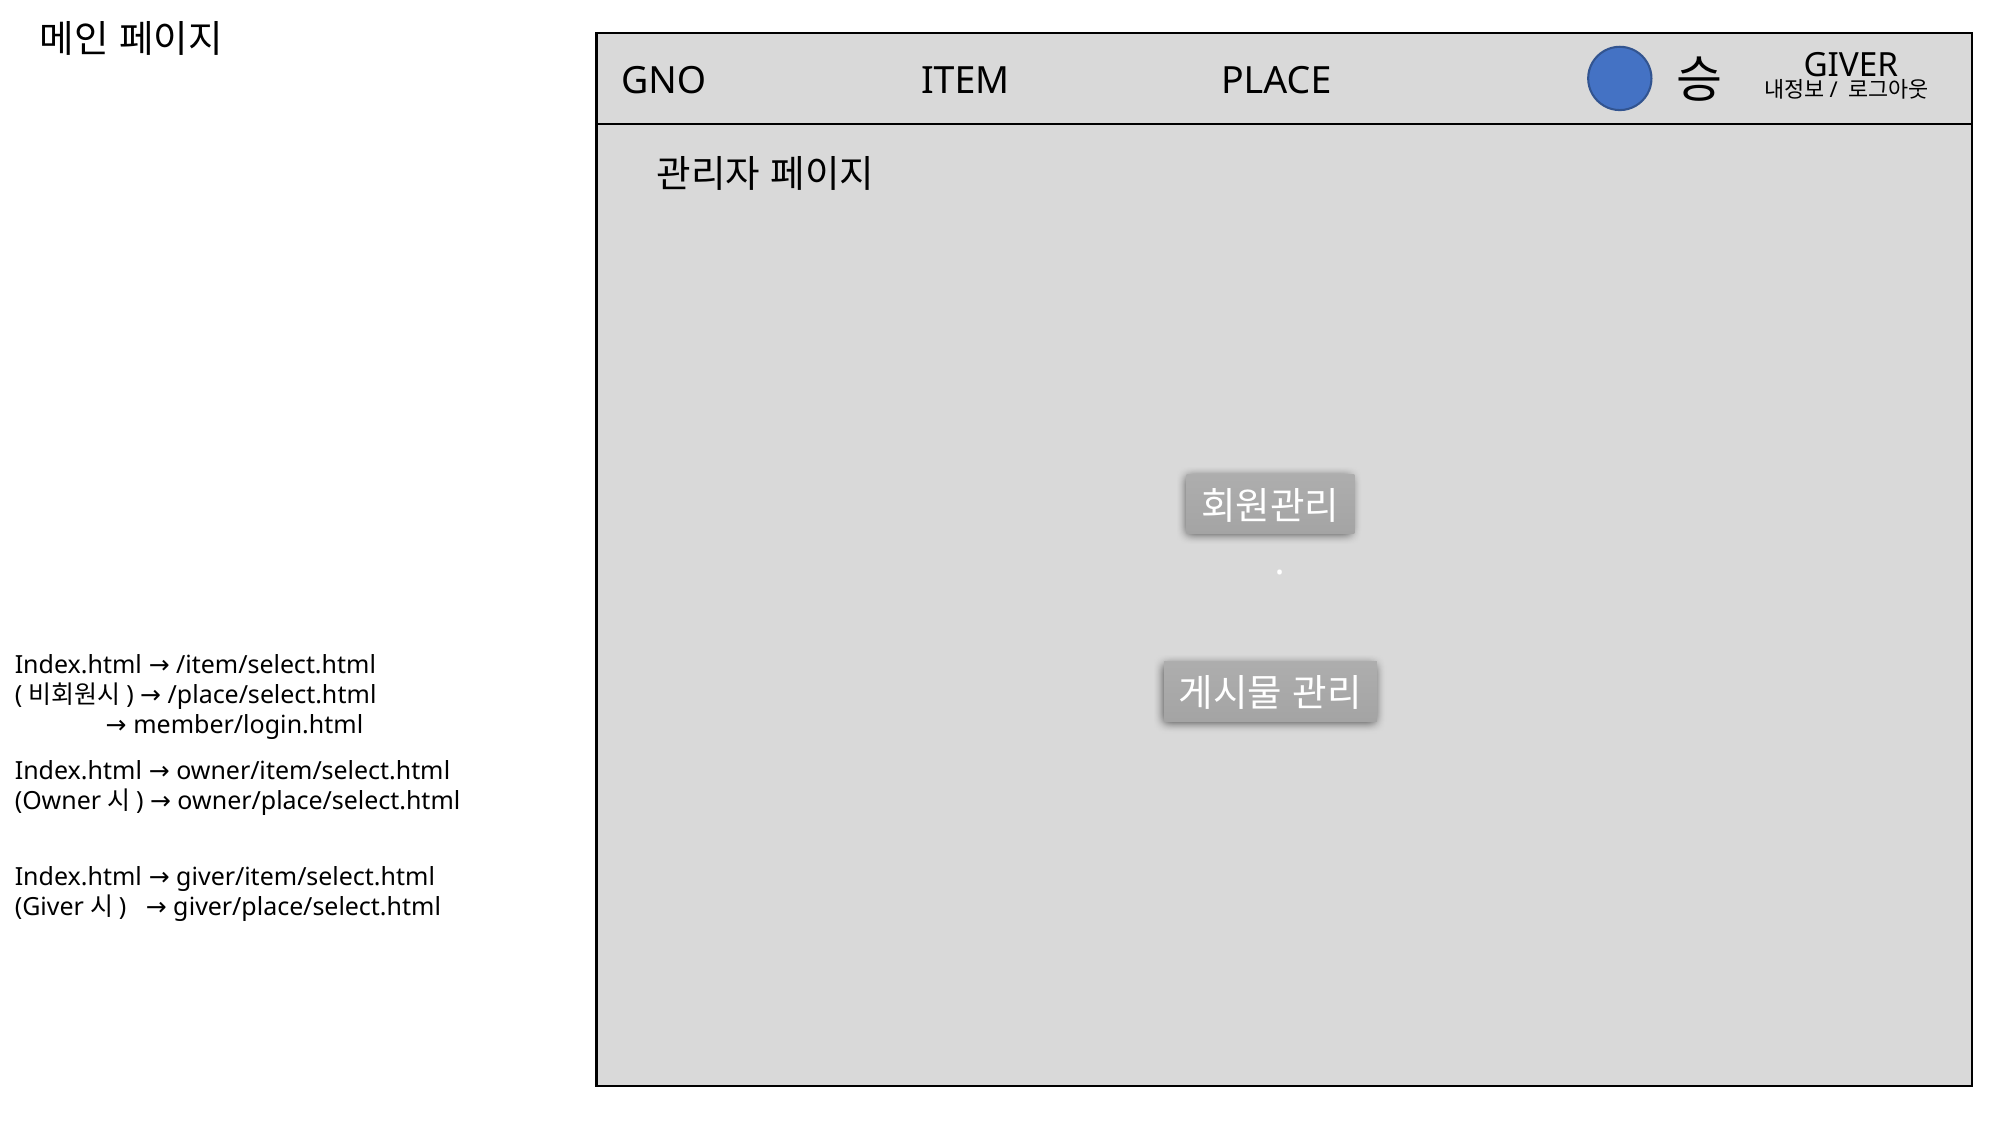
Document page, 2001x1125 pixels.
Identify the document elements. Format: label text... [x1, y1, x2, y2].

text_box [1588, 35, 1960, 117]
text_box Index.html → owner/item/select.html (Owner시) → owner/place/select.html [0, 747, 514, 852]
text_box Index.html → /item/select.html (비회원시) → /place/select.html → member/login.html [0, 641, 475, 746]
text_box 메인 페이지 [24, 8, 238, 68]
text_box 게시물 관리 [1164, 661, 1377, 722]
text_box . [595, 125, 1973, 1087]
text_box 관리자 페이지 [642, 143, 890, 203]
text_box 회원관리 [1186, 474, 1355, 534]
text_box Index.html → giver/item/select.html (Giver시) → giver/place/select.html [0, 853, 475, 958]
text_box GNO ITEM PLACE [595, 32, 1973, 125]
